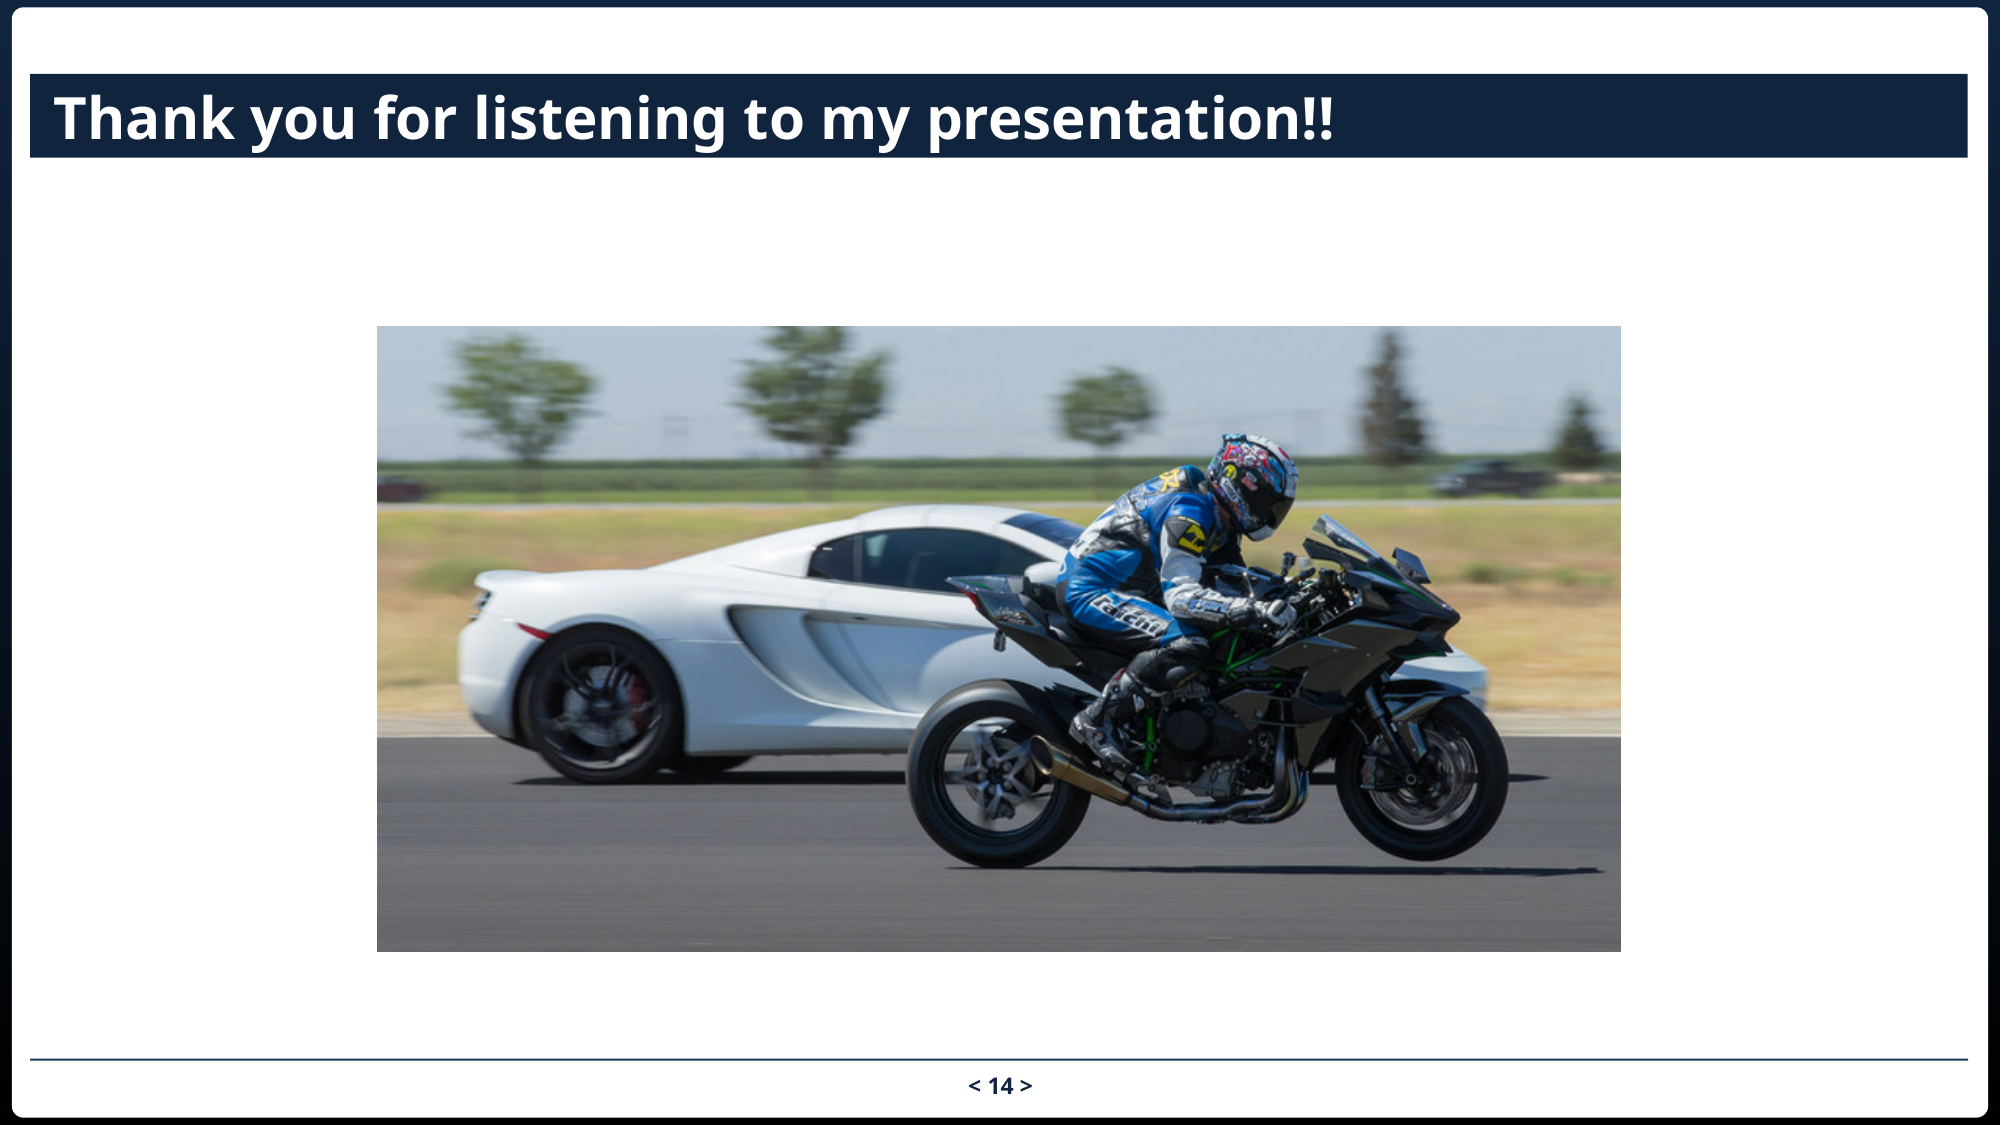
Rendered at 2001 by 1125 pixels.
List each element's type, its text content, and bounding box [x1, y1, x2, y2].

picture [377, 326, 1621, 952]
title Thank you for listening to my presentation!! [29, 73, 1968, 159]
